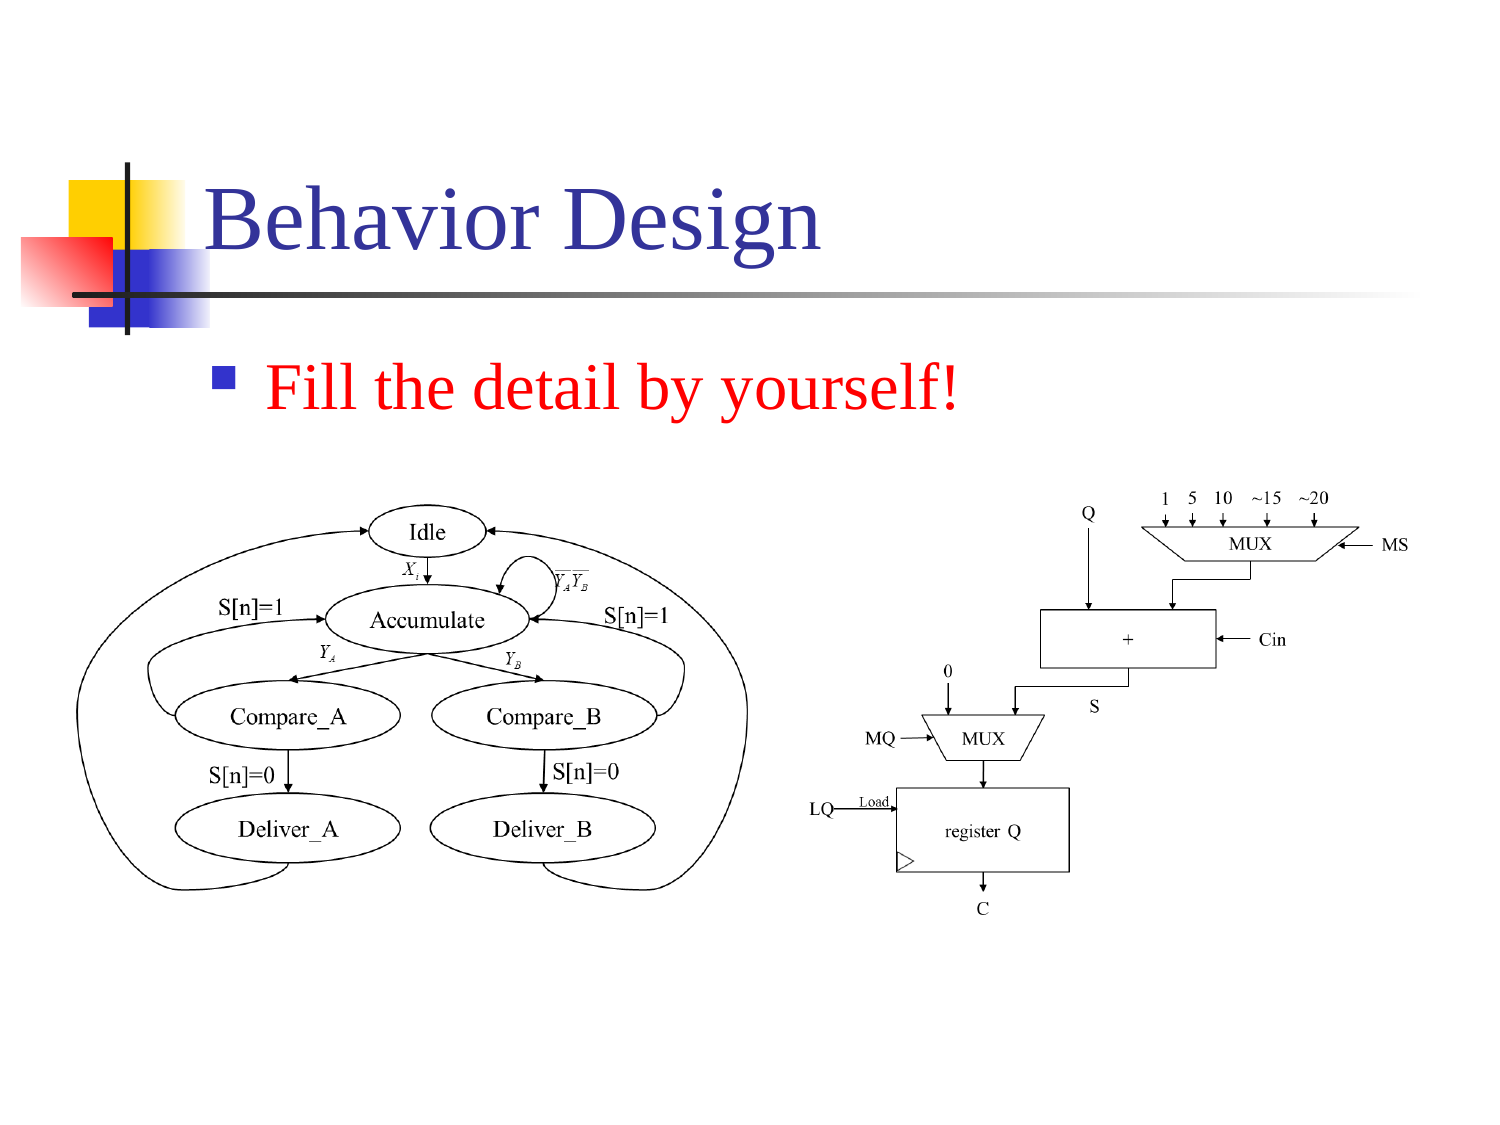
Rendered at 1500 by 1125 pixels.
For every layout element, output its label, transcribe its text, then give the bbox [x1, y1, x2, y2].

picture [76, 504, 749, 891]
title Behavior Design [188, 34, 1468, 276]
picture [796, 479, 1420, 931]
list Fill the detail by yourself! [193, 335, 1470, 445]
